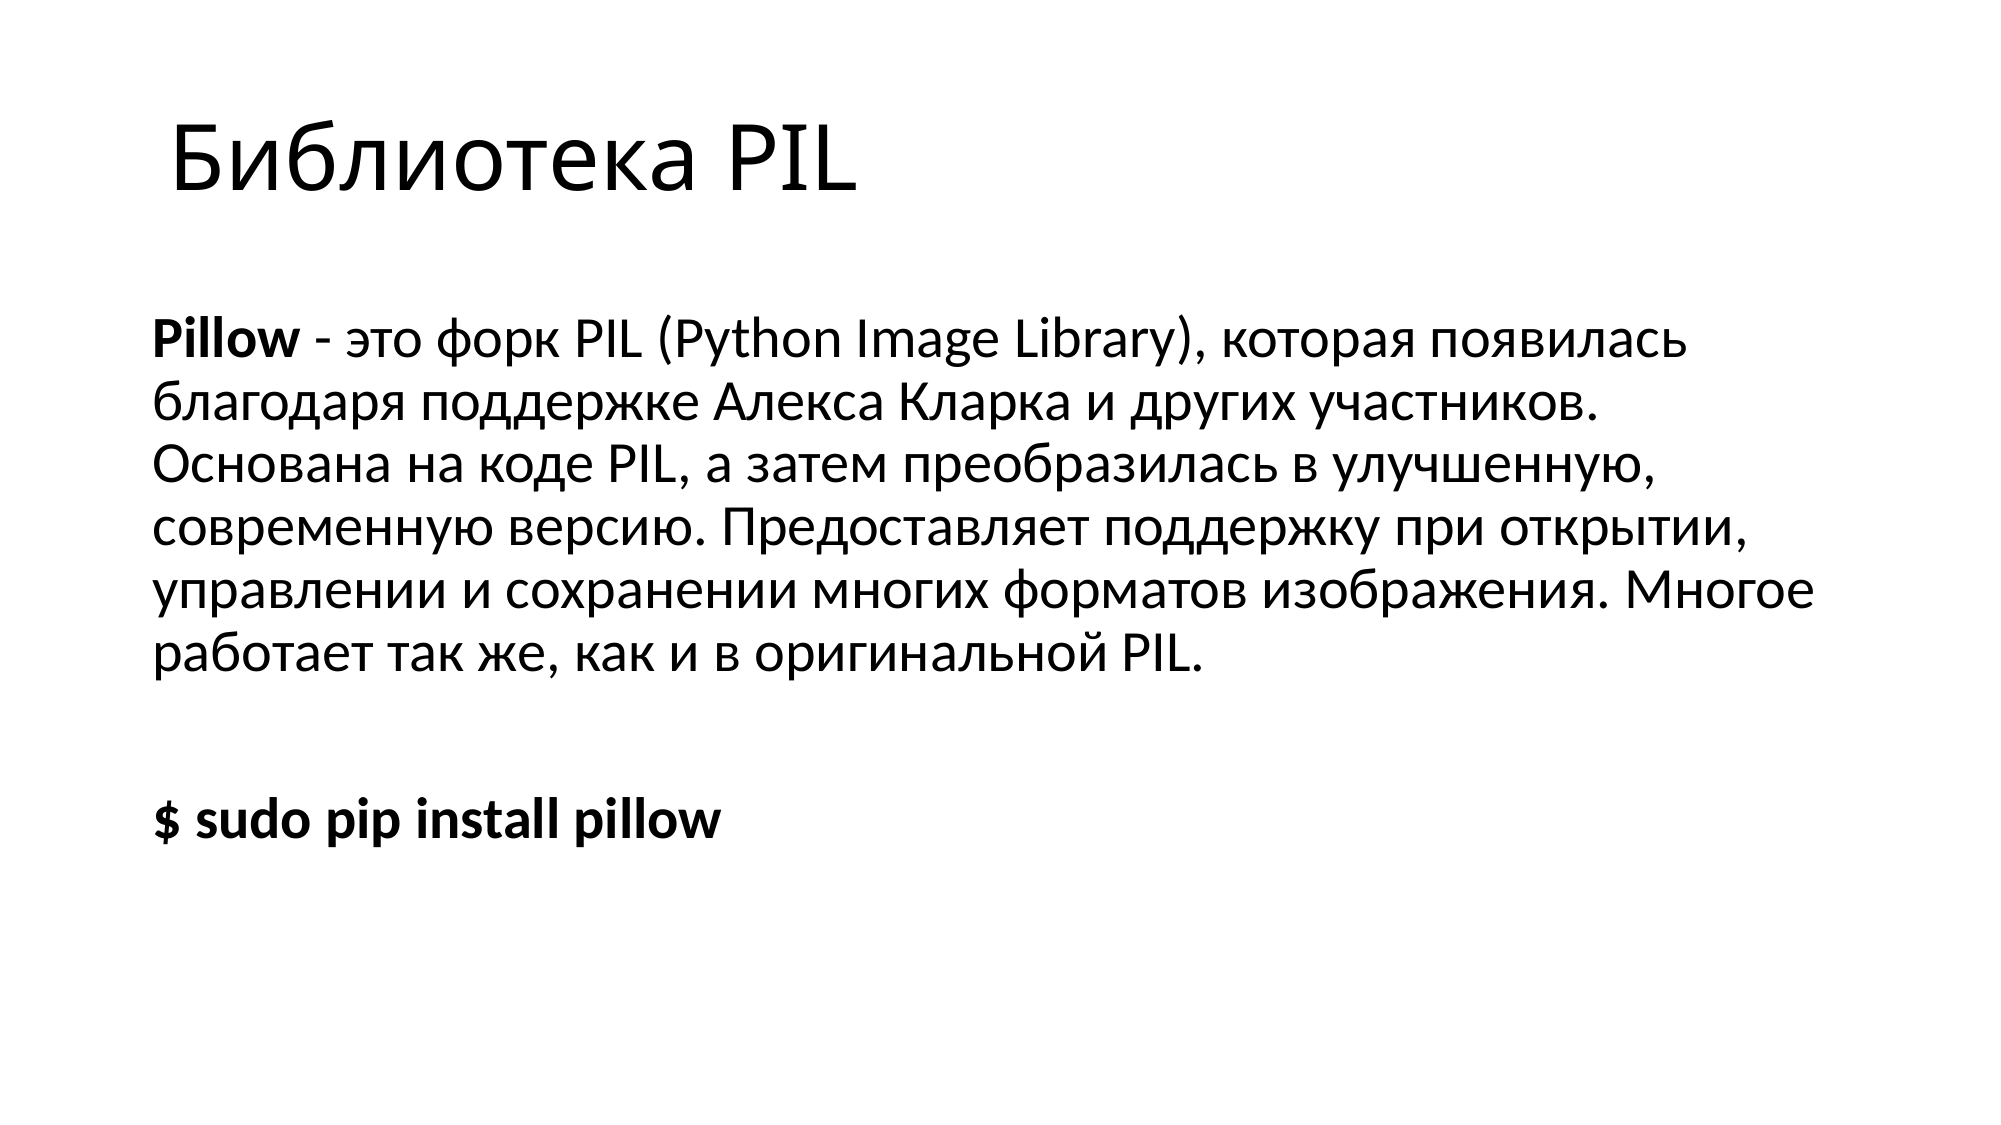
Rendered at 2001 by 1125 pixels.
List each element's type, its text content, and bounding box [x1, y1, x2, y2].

title Библиотека PIL [153, 52, 1879, 270]
list Pillow - это форк PIL (Python Image Library), которая появилась благодаря поддержке Алекса Кларка и других участников. Основана на коде PIL, а затем преобразилась в улучшенную, современную версию. Предоставляет поддержку при открытии, управлении и сохранении многих форматов изображения. Многое работает так же, как и в оригинальной PIL. $ sudo pip install pillow [137, 299, 1863, 1014]
